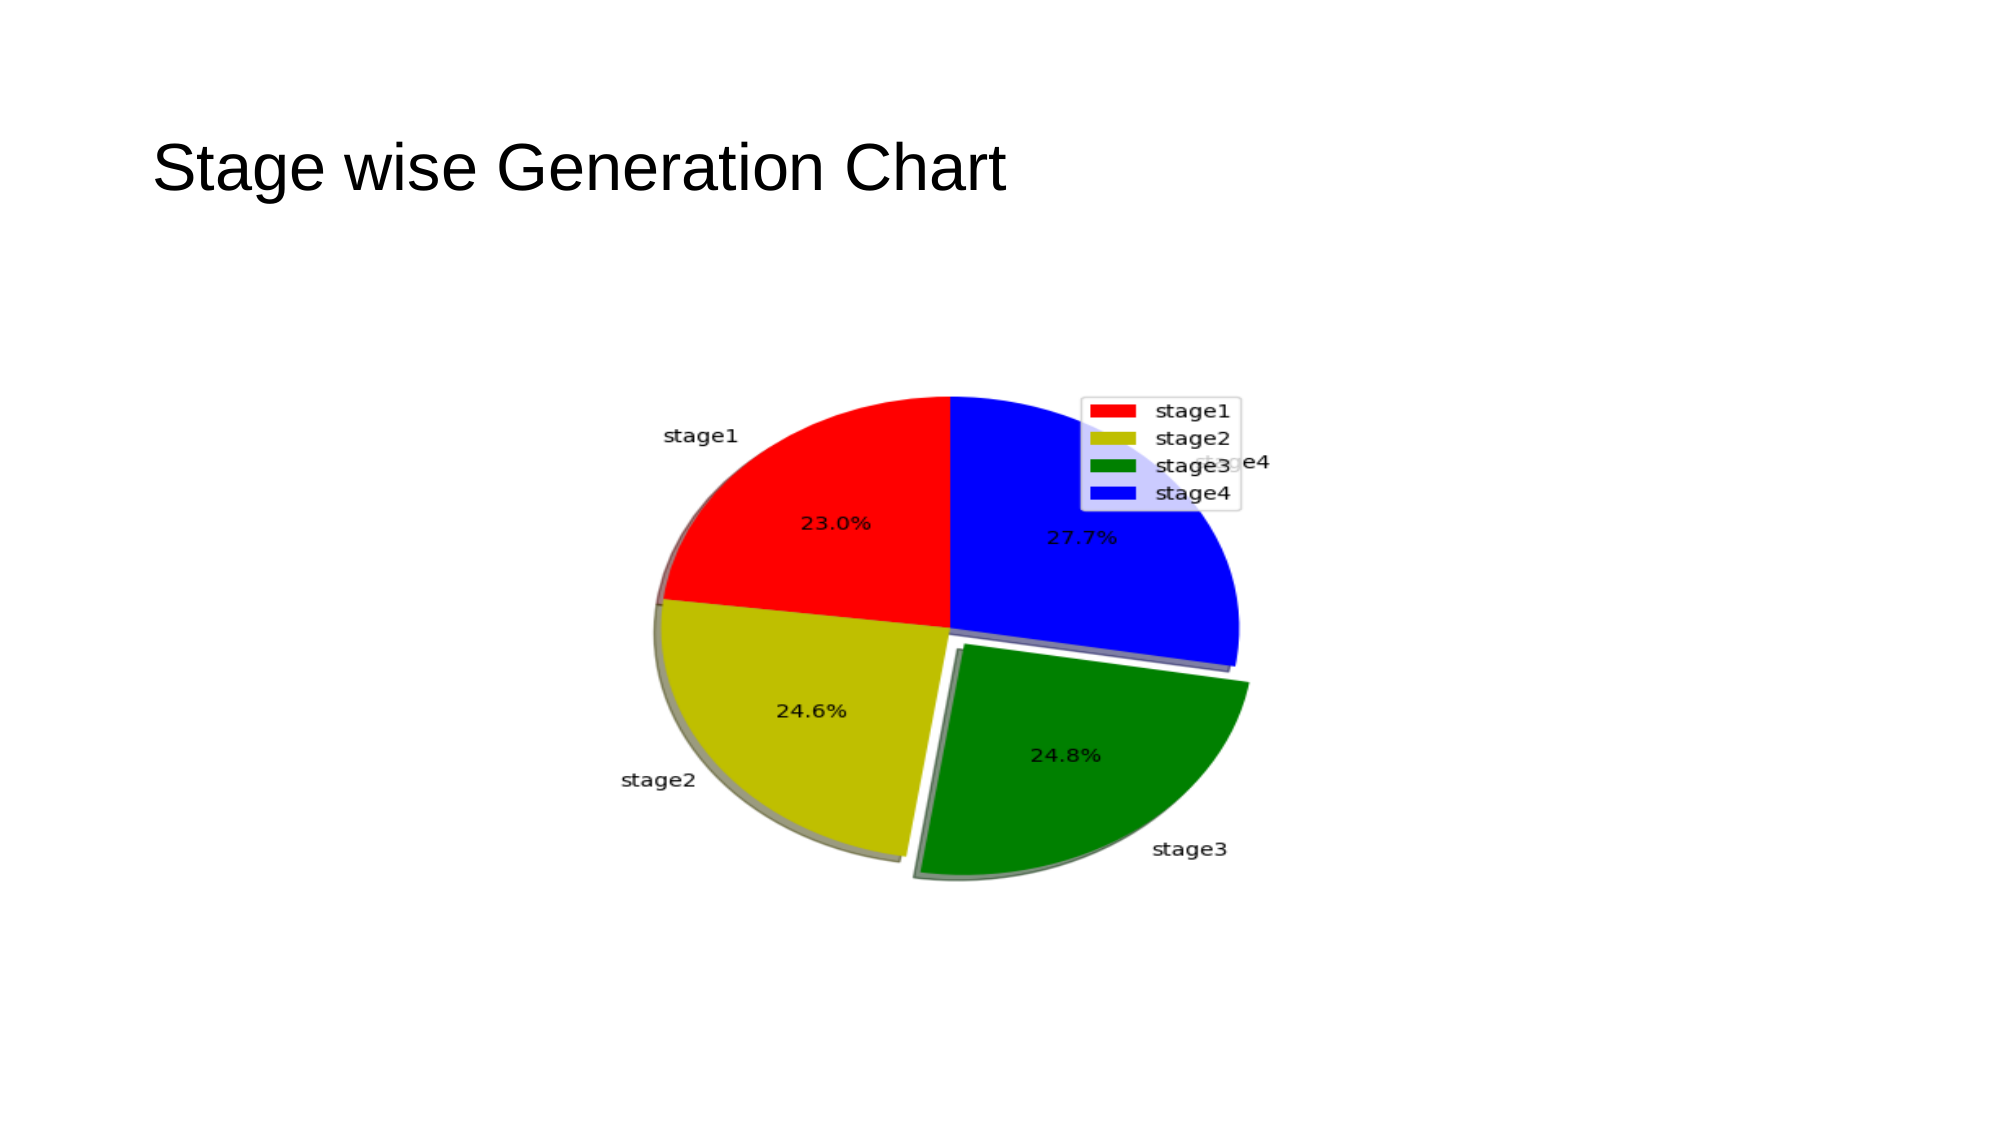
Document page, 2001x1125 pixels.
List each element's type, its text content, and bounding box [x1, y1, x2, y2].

picture [416, 312, 1459, 938]
title Stage wise Generation Chart [137, 59, 1863, 278]
